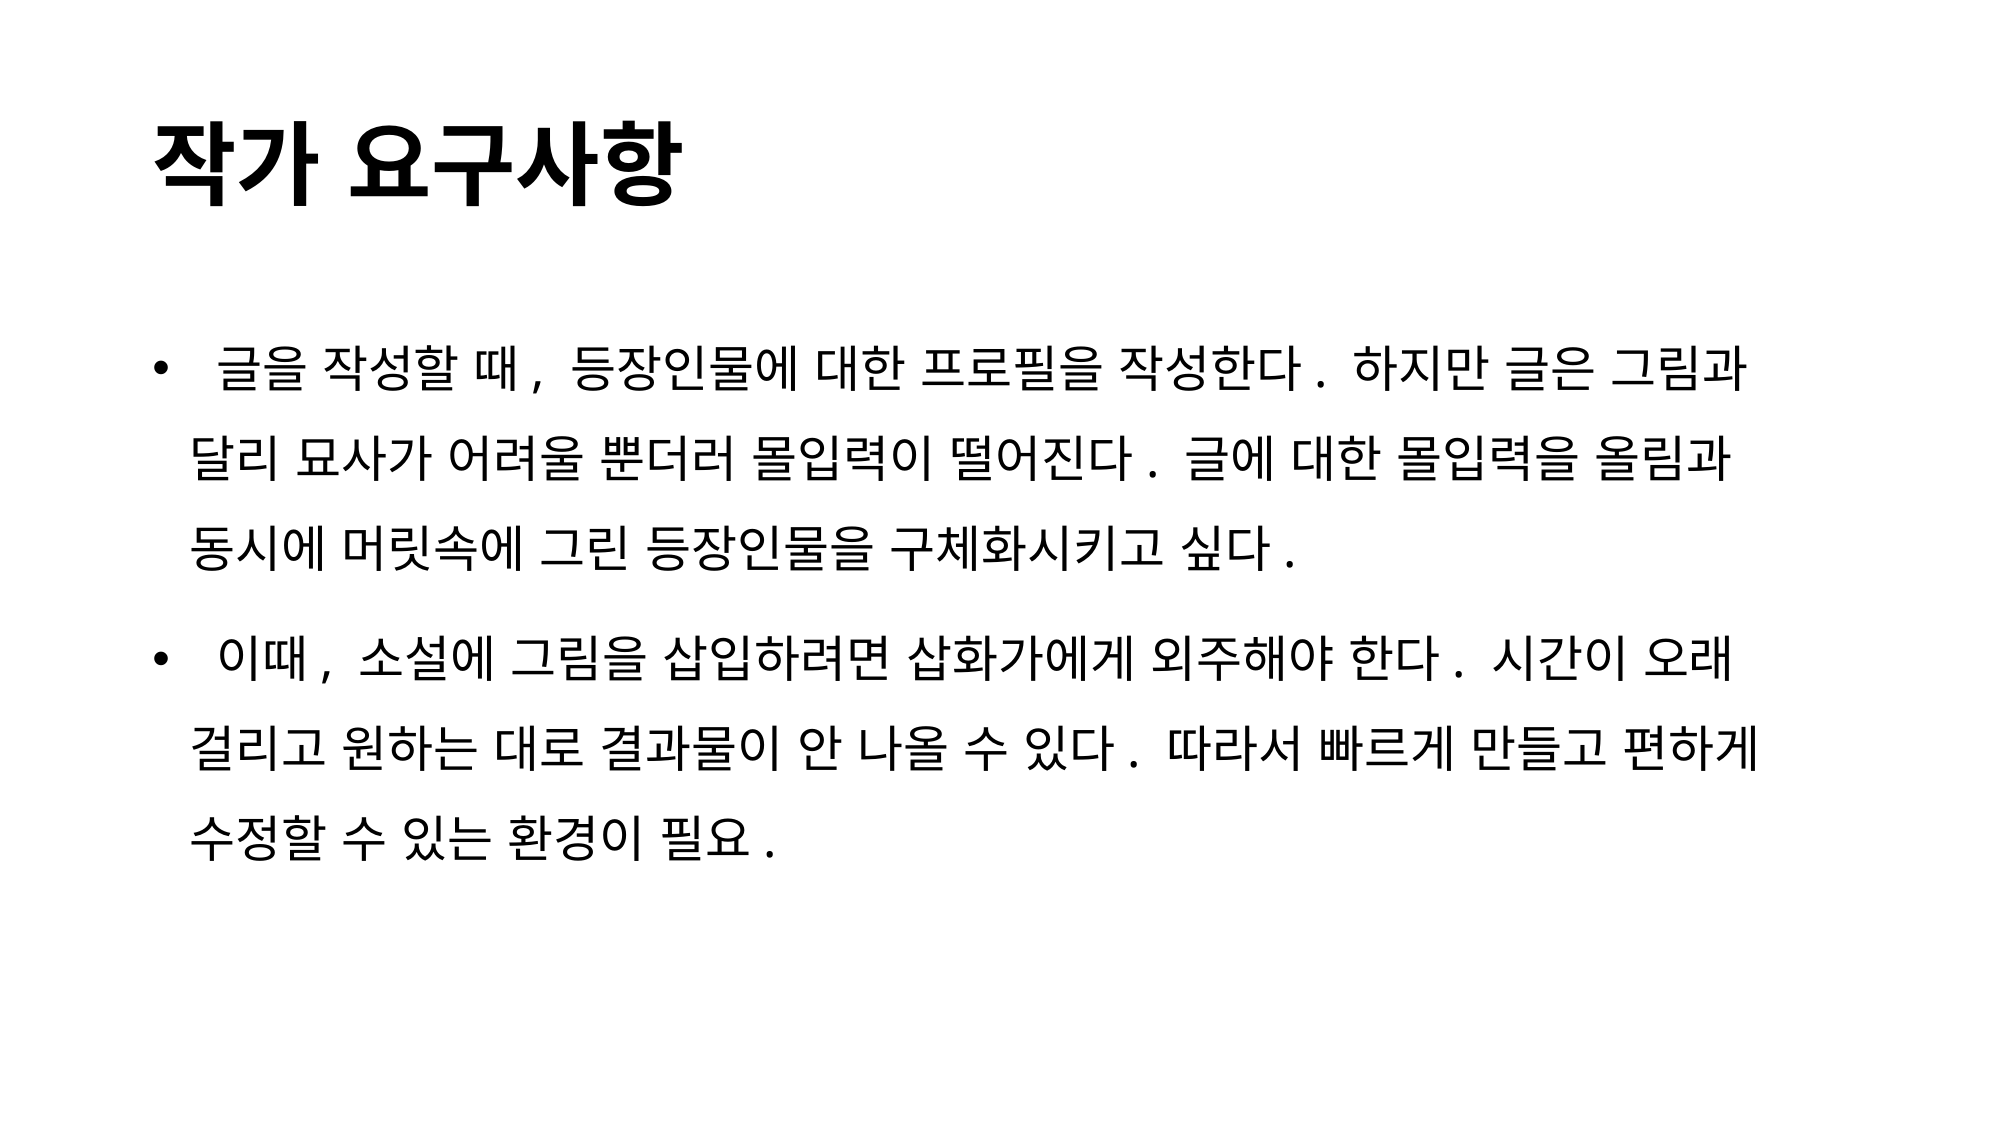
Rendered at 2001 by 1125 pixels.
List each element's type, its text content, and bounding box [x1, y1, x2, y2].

list 글을 작성할 때, 등장인물에 대한 프로필을 작성한다. 하지만 글은 그림과 달리 묘사가 어려울 뿐더러 몰입력이 떨어진다. 글에 대한 몰입력을 올림과 동시에 머릿속에 그린 등장인물을 구체화시키고 싶다. 이때, 소설에 그림을 삽입하려면 삽화가에게 외주해야 한다. 시간이 오래 걸리고 원하는 대로 결과물이 안 나올 수 있다. 따라서 빠르게 만들고 편하게 수정할 수 있는 환경이 필요. [137, 299, 1863, 1014]
title 작가 요구사항 [137, 59, 1863, 278]
